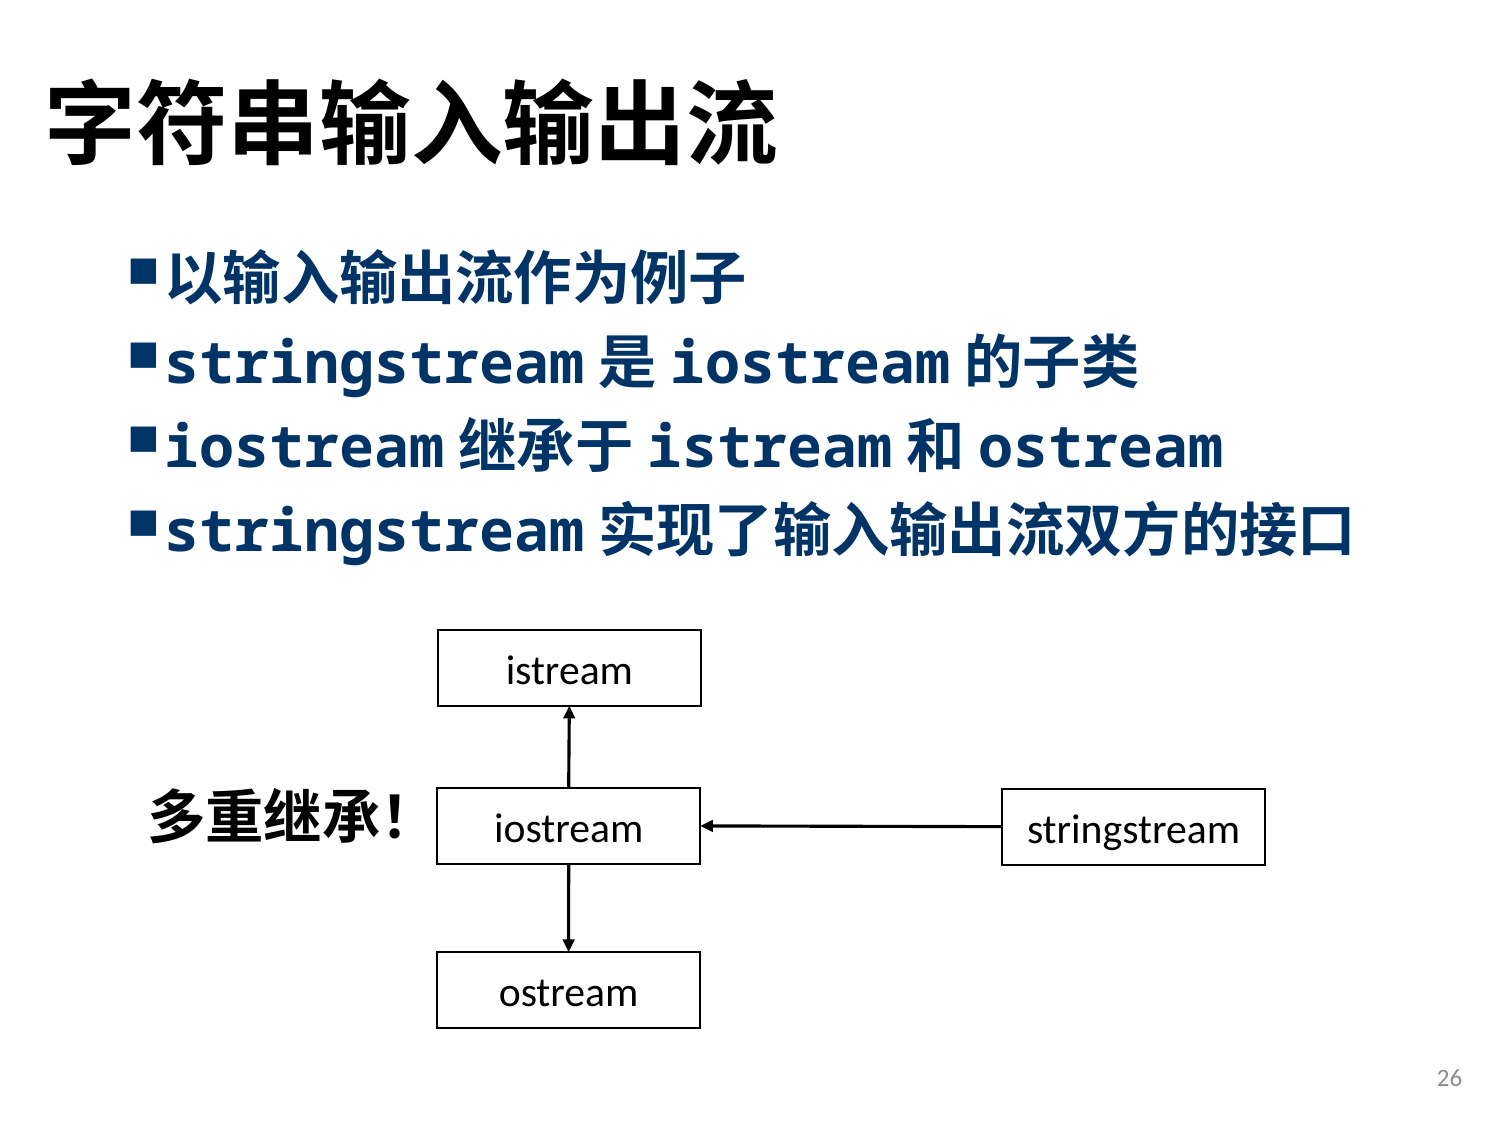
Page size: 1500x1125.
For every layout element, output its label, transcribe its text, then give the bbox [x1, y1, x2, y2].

title 字符串输入输出流 [29, 19, 1324, 237]
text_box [436, 630, 1266, 1028]
text_box 多重继承！ [132, 772, 436, 858]
list 以输入输出流作为例子 stringstream是iostream的子类 iostream继承于istream和ostream stringstream实现了输入输出流双方的接口 [112, 242, 1433, 1022]
slide_number 26 [1139, 1046, 1478, 1107]
